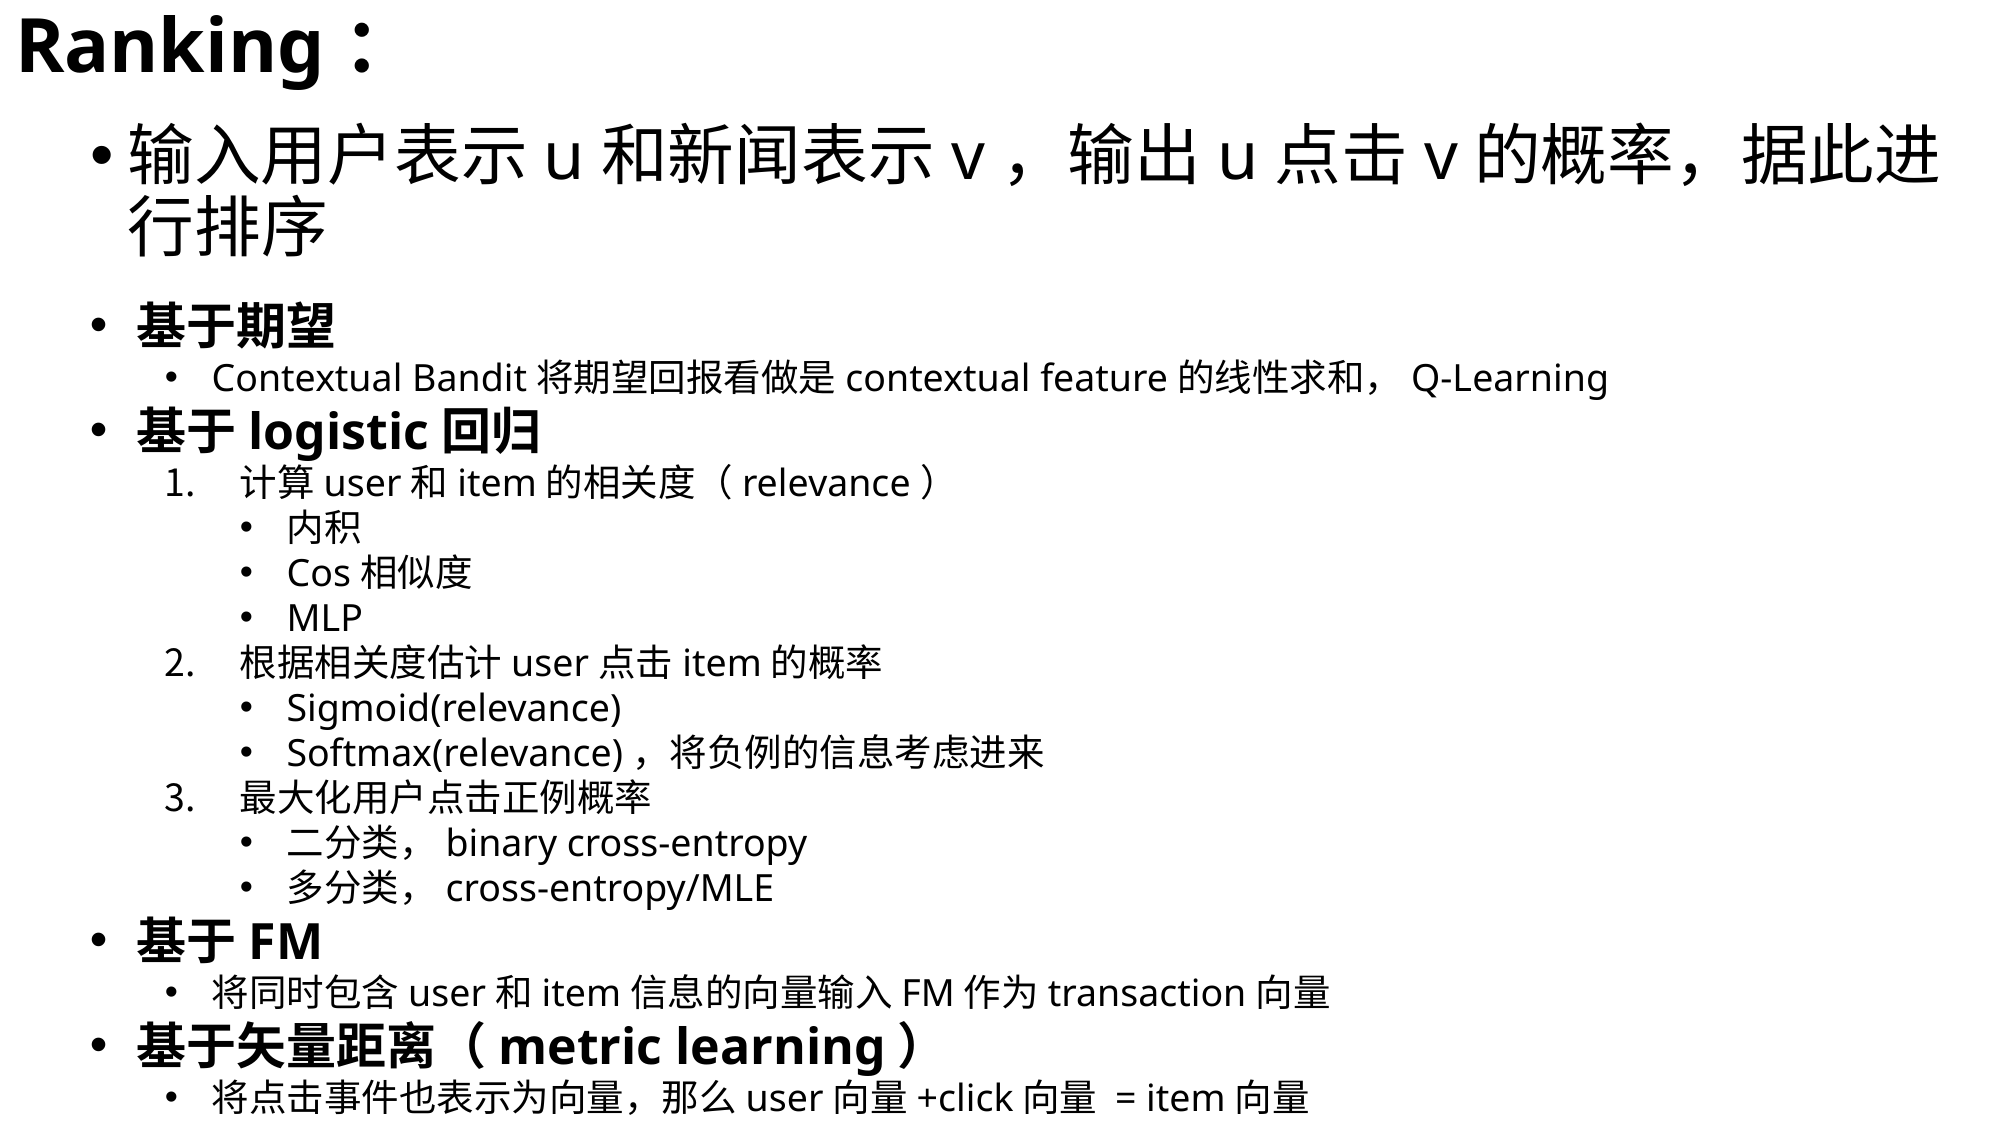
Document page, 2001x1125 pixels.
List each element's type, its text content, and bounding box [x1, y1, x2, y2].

text_box Ranking： 输入用户表示u和新闻表示v，输出u点击v的概率，据此进行排序 [0, 0, 2000, 286]
text_box 基于期望 Contextual Bandit将期望回报看做是contextual feature的线性求和，Q-Learning 基于logistic回归 计算user和item的相关度（relevance） 内积 Cos相似度 MLP 根据相关度估计user点击item的概率 Sigmoid(relevance) Softmax(relevance)，将负例的信息考虑进来 最大化用户点击正例概率 二分类，binary cross-entropy 多分类，cross-entropy/MLE 基于FM 将同时包含user和item信息的向量输入FM作为transaction向量 基于矢量距离（metric learning） 将点击事件也表示为向量，那么user向量+click向量 = item向量 [0, 286, 2000, 1125]
